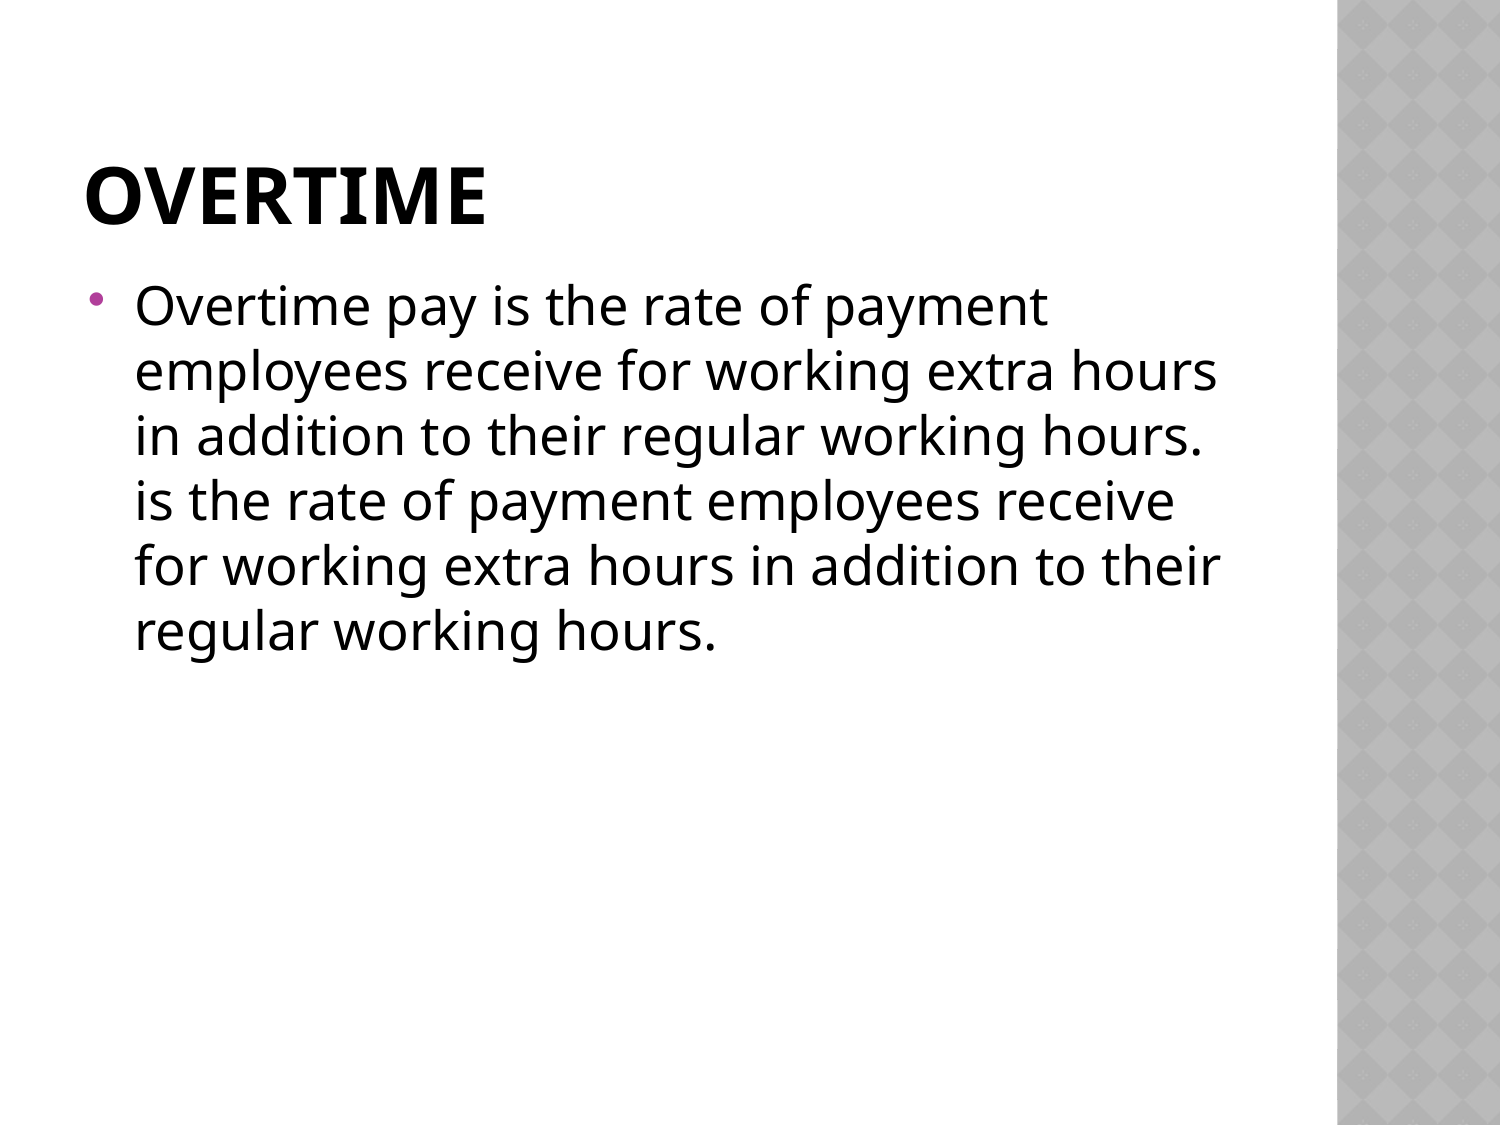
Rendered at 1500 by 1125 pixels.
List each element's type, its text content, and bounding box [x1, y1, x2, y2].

title Overtime [75, 52, 1263, 240]
list Overtime pay is the rate of payment employees receive for working extra hours in addition to their regular working hours. is the rate of payment employees receive for working extra hours in addition to their regular working hours. [75, 264, 1263, 1059]
